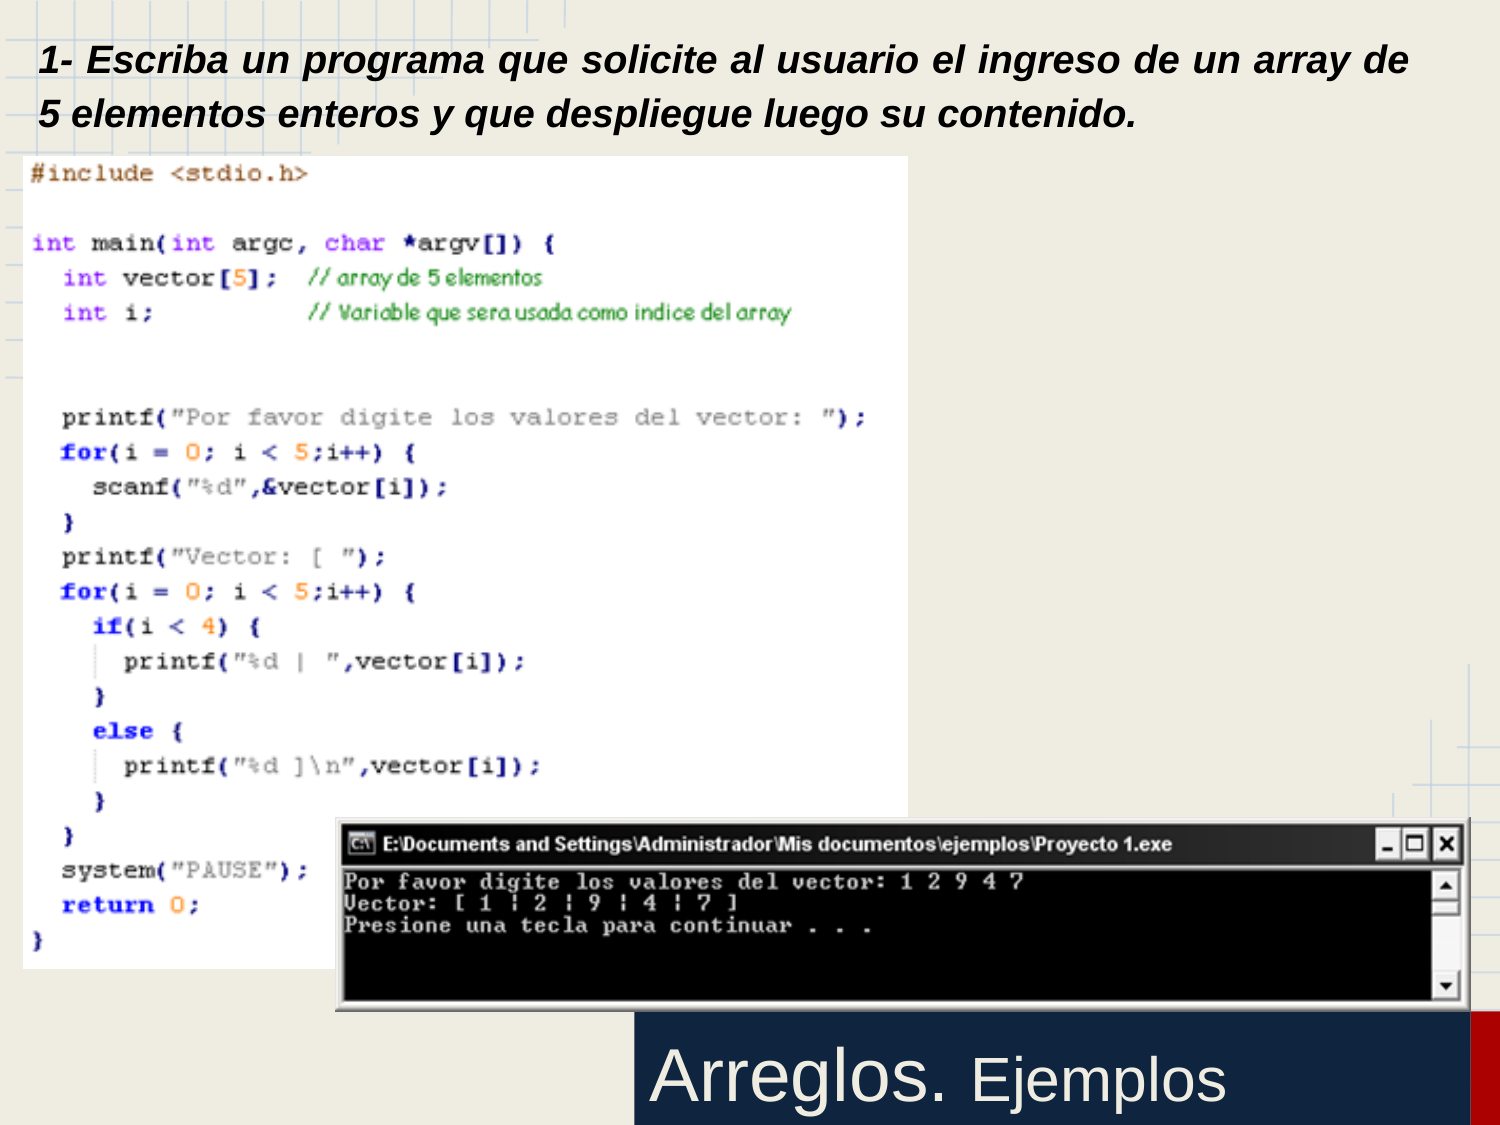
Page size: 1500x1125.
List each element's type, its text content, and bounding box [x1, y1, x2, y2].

picture [23, 156, 1471, 1012]
text_box 1- Escriba un programa que solicite al usuario el ingreso de un array de 5 elementos enteros y que despliegue luego su contenido. [23, 11, 1427, 141]
list Arreglos. Ejemplos [634, 1018, 1471, 1125]
title Arreglos. Ejemplos [75, 141, 1276, 244]
